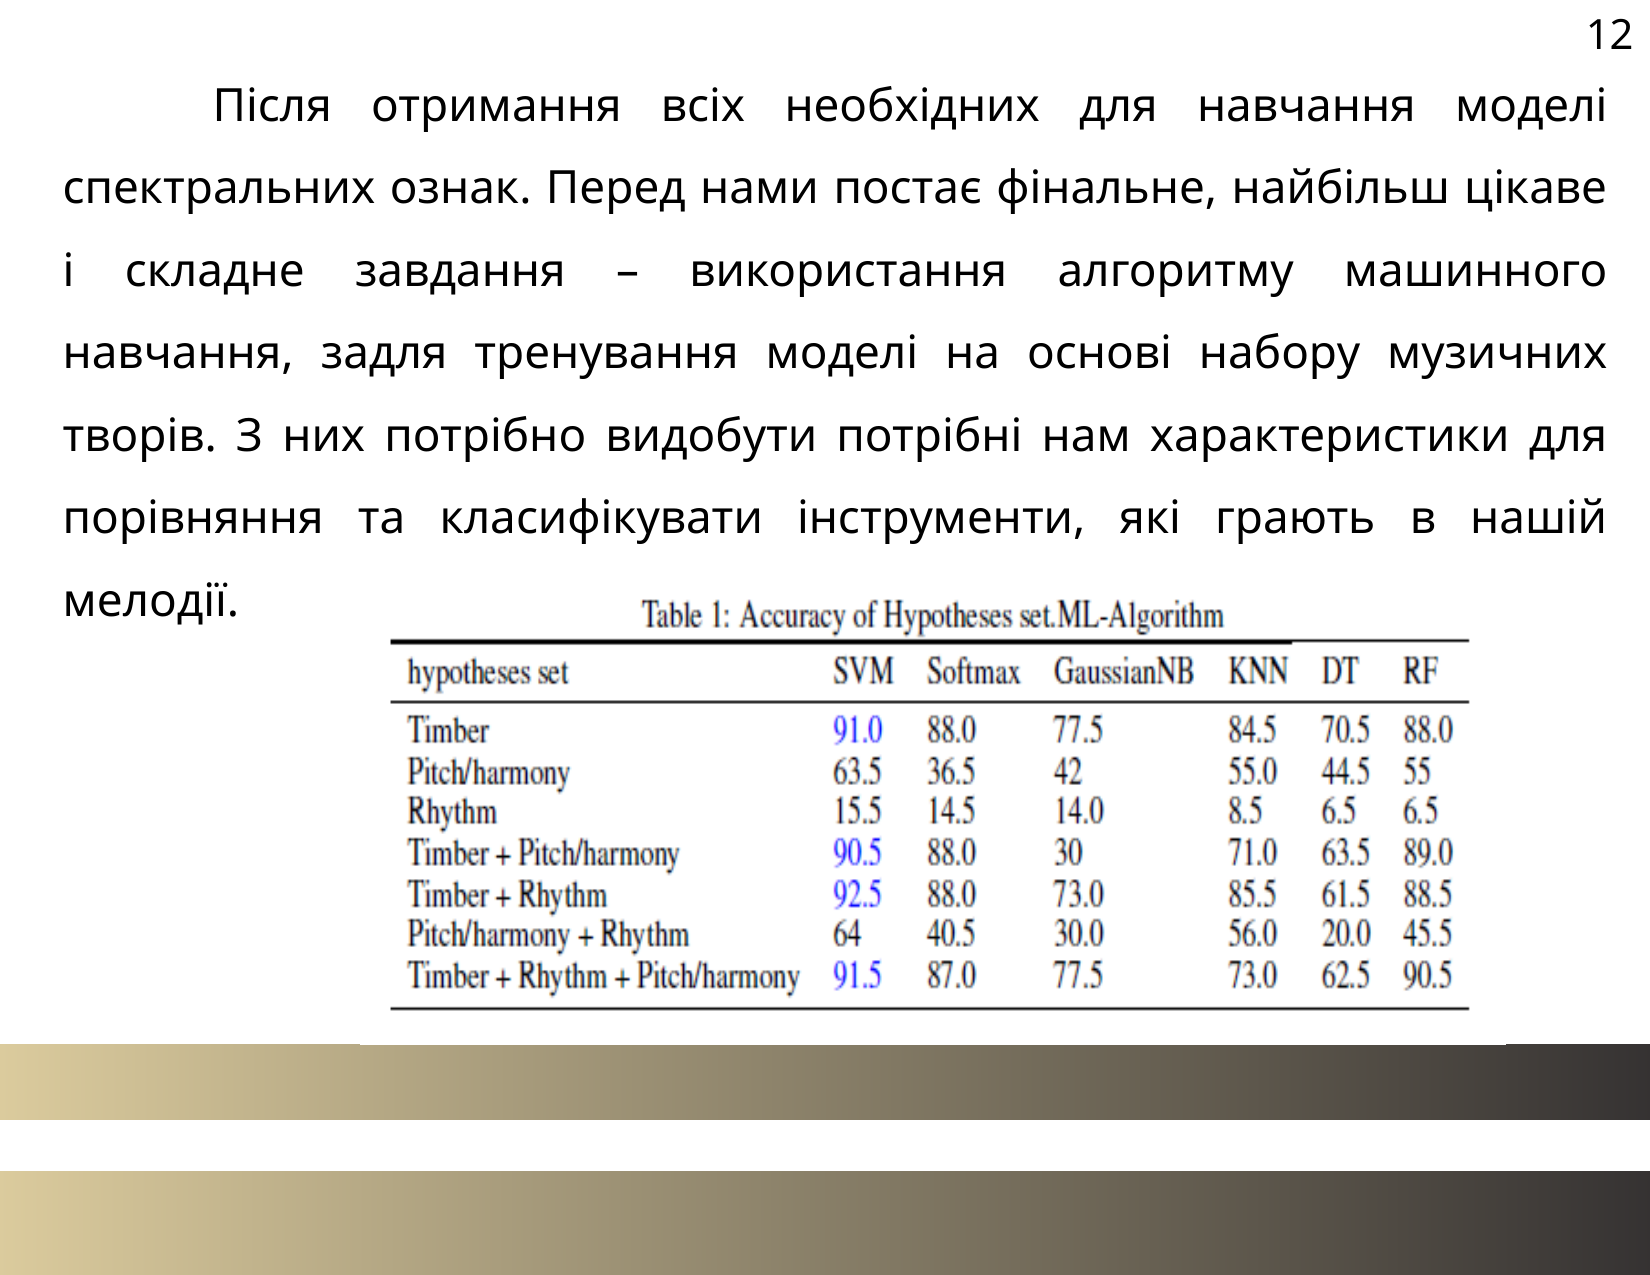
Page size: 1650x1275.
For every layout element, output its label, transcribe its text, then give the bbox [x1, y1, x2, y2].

text_box [0, 1043, 1650, 1120]
list Після отримання всіх необхідних для навчання моделі спектральних ознак. Перед нами постає фінальне, найбільш цікаве і складне завдання – використання алгоритму машинного навчання, задля тренування моделі на основі набору музичних творів. З них потрібно видобути потрібні нам характеристики для порівняння та класифікувати інструменти, які грають в нашій мелодії. [47, 40, 1624, 350]
text_box 12 [1570, 0, 1650, 65]
picture [360, 596, 1506, 1045]
